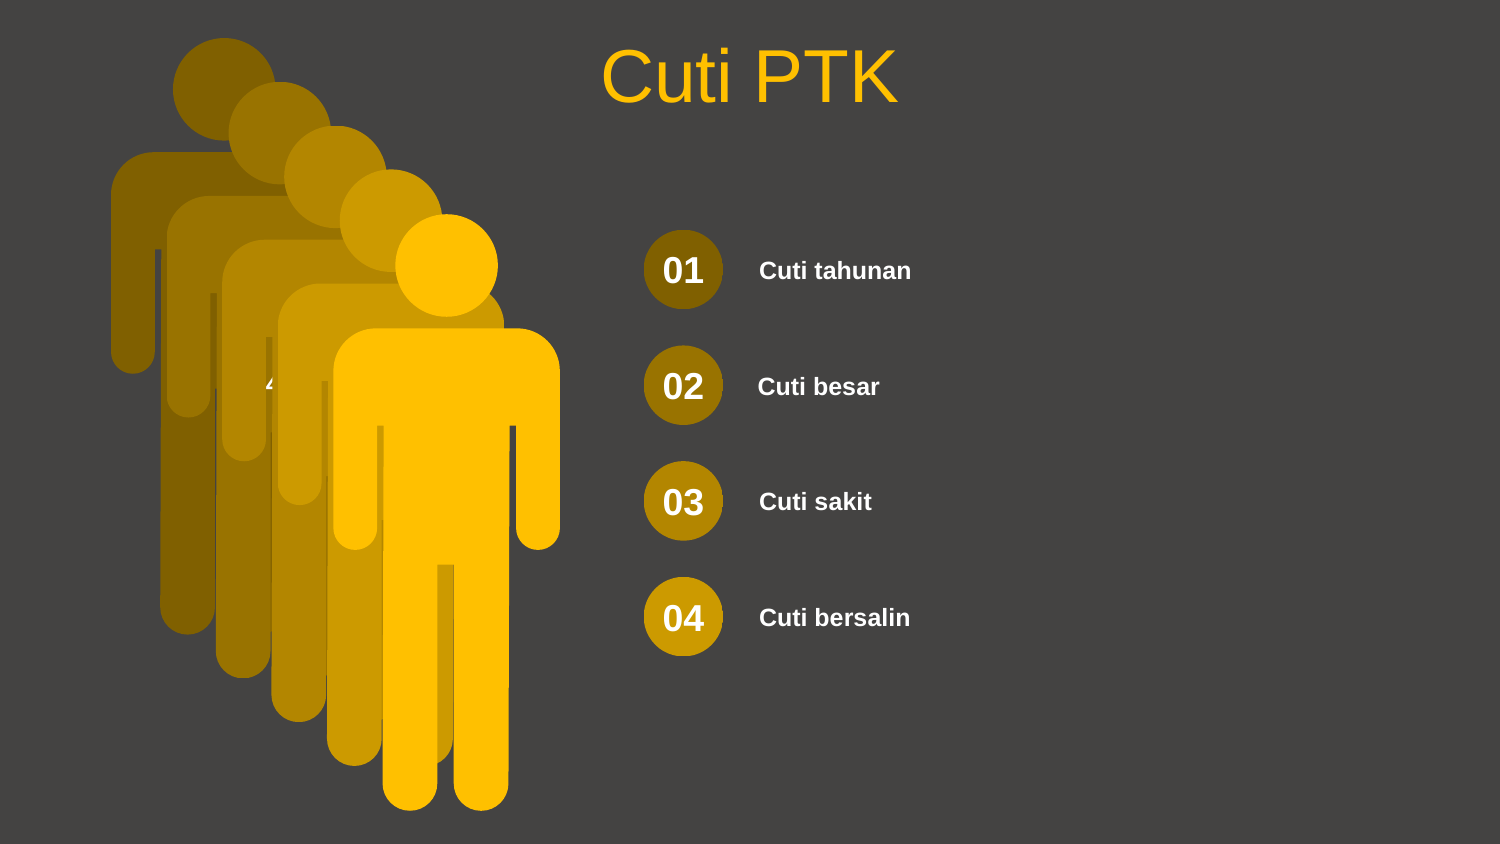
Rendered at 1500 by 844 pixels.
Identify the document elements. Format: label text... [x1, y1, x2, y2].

text_box Cuti tahunan [744, 246, 1424, 292]
list Cuti PTK [0, 25, 1500, 120]
text_box [655, 343, 712, 354]
text_box Cuti besar [743, 362, 1422, 408]
text_box 01 [638, 239, 729, 299]
text_box [654, 647, 713, 659]
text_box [110, 37, 561, 811]
text_box Cuti sakit [744, 478, 1424, 523]
text_box 02 [638, 354, 729, 415]
text_box [654, 227, 713, 239]
text_box [655, 459, 712, 470]
text_box 04 [638, 586, 729, 647]
text_box Cuti bersalin [744, 594, 1424, 639]
text_box [654, 574, 712, 586]
text_box 03 [638, 470, 729, 531]
text_box [653, 299, 714, 312]
text_box [654, 531, 713, 543]
text_box [653, 415, 713, 428]
